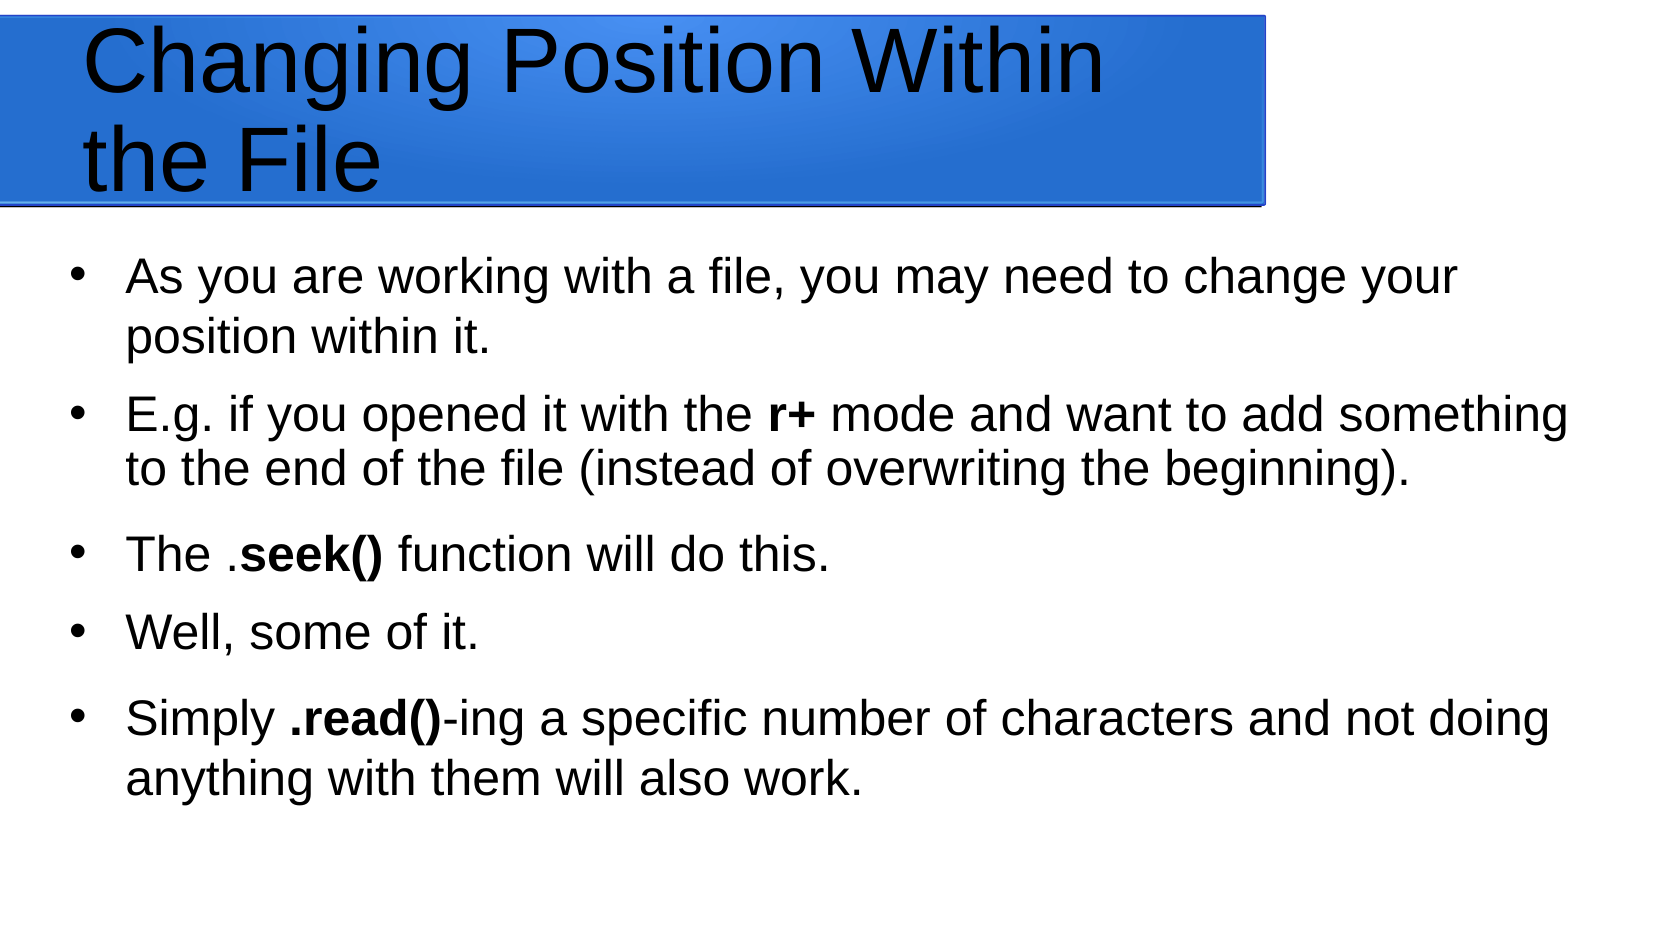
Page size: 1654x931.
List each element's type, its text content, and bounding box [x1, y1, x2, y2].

title Changing Position Within the File [82, 35, 1235, 189]
list As you are working with a file, you may need to change your position within it. E.g. if you opened it with the r+ mode and want to add something to the end of the file (instead of overwriting the beginning). The .seek() function will do this. Well, some of it. Simply .read()-ing a specific number of characters and not doing anything with them will also work. [69, 243, 1584, 869]
picture [0, 13, 1269, 211]
